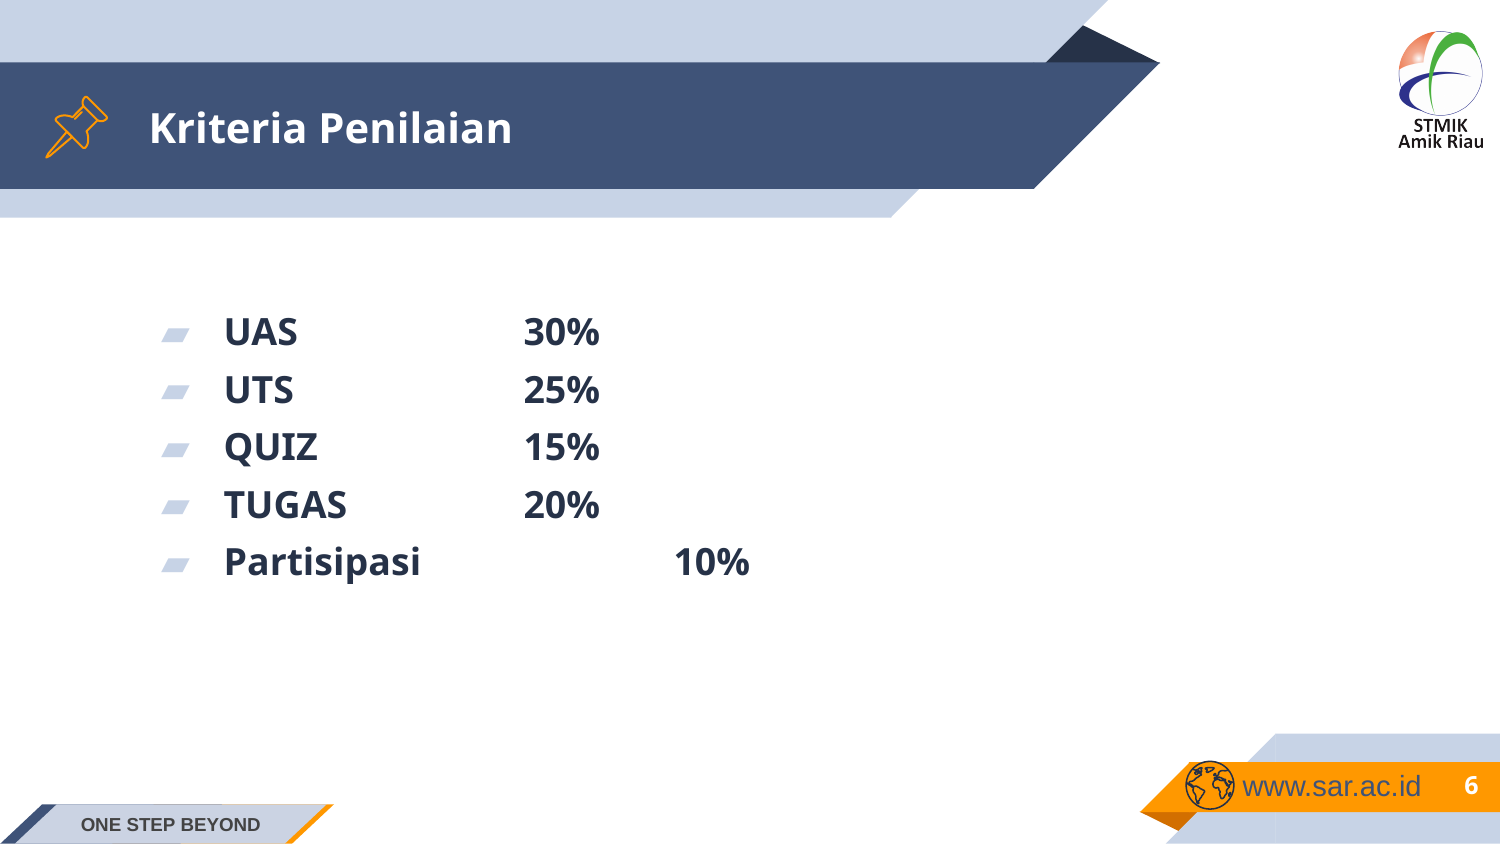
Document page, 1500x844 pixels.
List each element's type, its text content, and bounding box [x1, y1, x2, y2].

picture [1398, 31, 1483, 148]
list UAS 30% UTS 25% QUIZ 15% TUGAS 20% Partisipasi 10% [133, 217, 1140, 734]
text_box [45, 96, 108, 158]
slide_number 6 [1249, 760, 1494, 813]
title Kriteria Penilaian [133, 64, 1035, 190]
